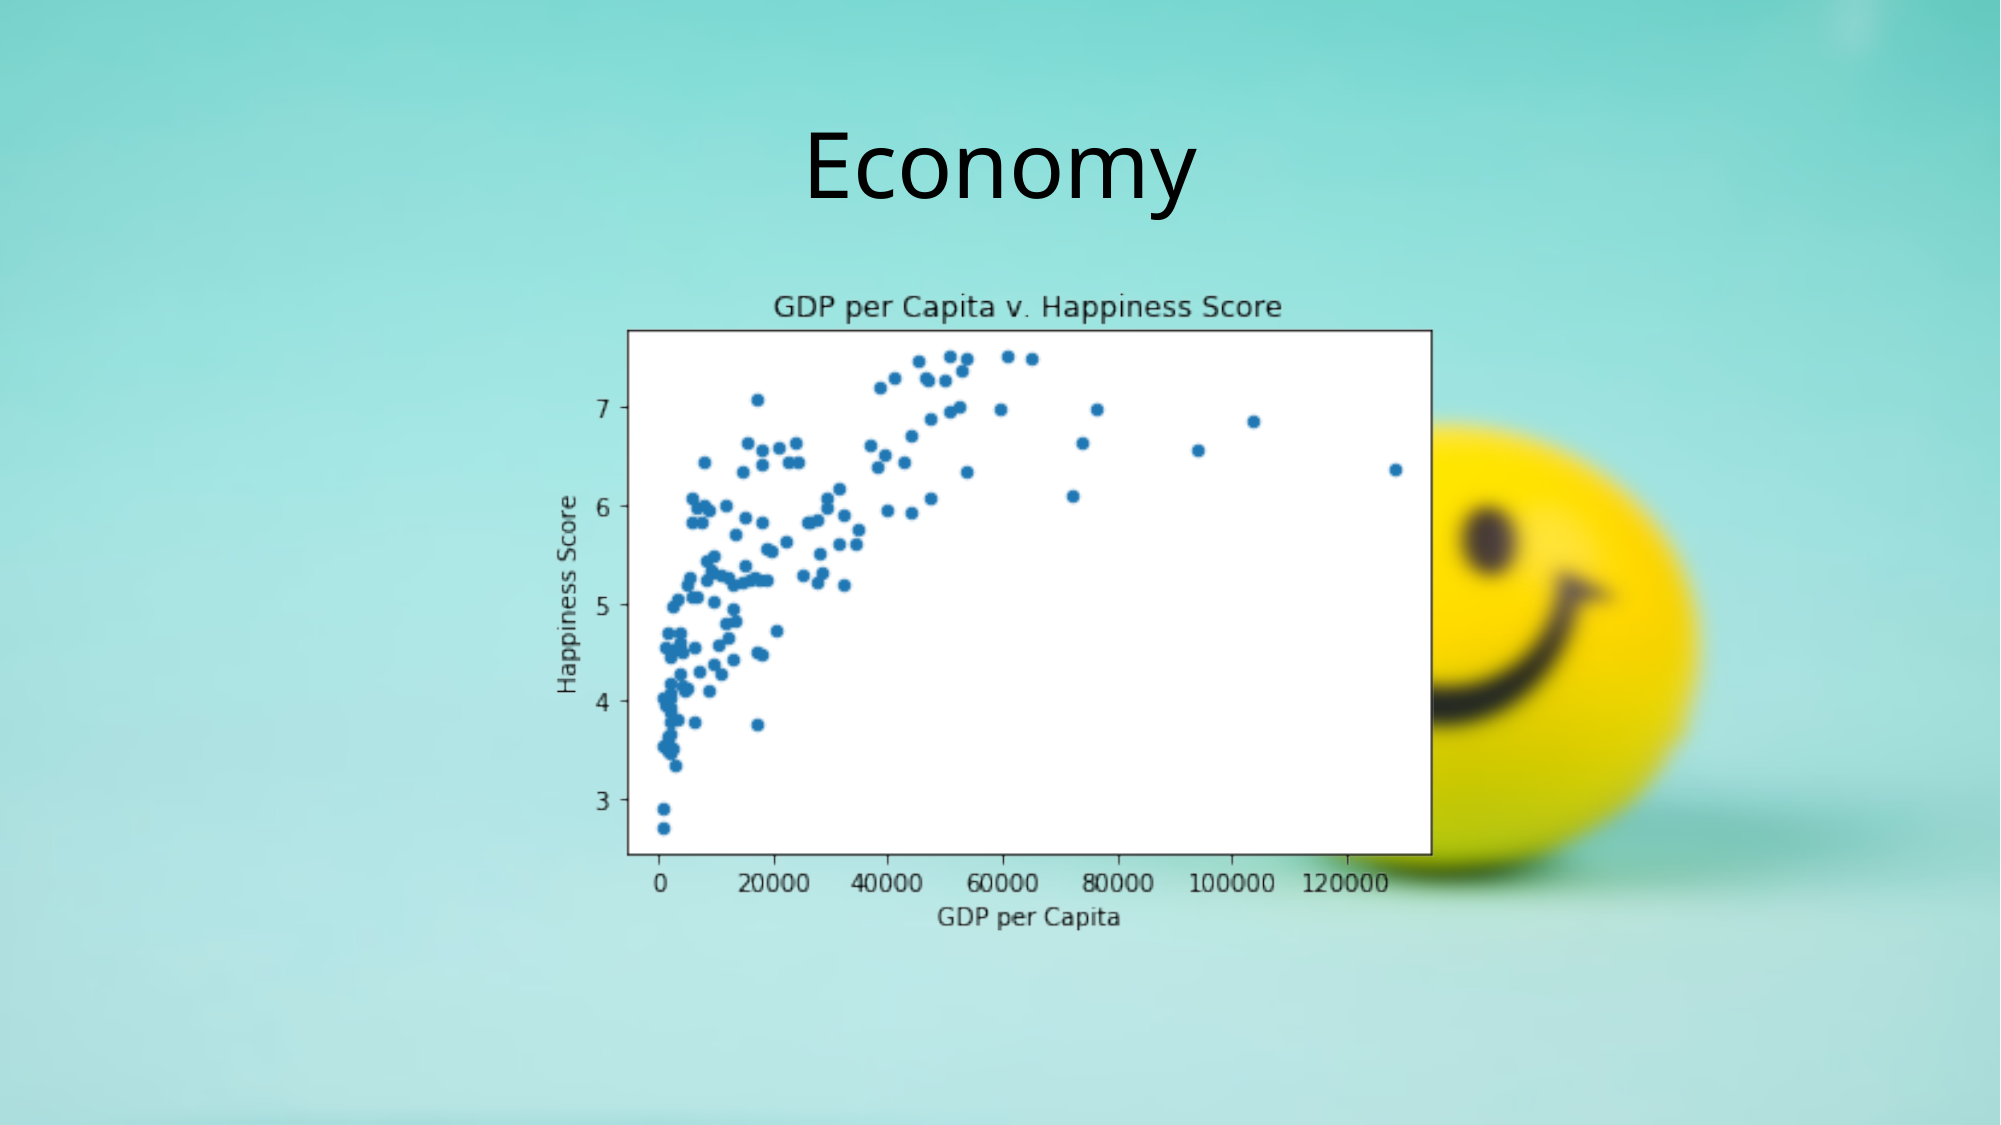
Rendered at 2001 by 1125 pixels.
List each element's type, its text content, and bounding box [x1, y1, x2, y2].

picture [0, 0, 2001, 1125]
title Economy [137, 59, 1863, 278]
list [542, 277, 1457, 946]
